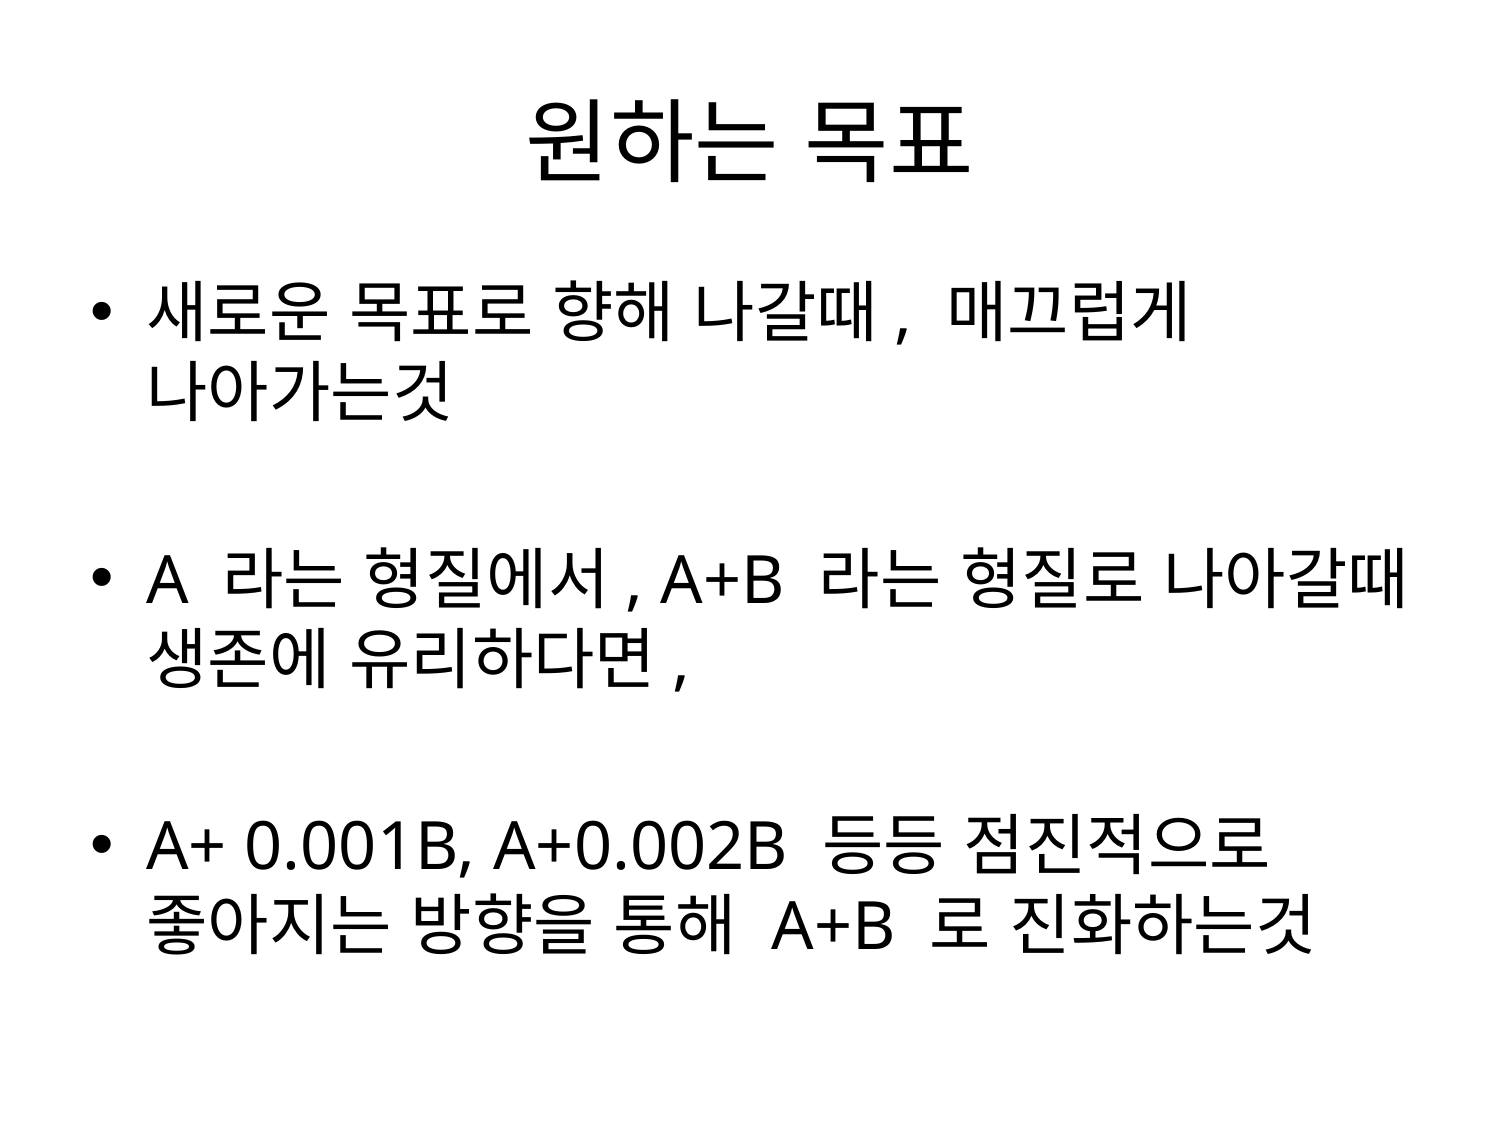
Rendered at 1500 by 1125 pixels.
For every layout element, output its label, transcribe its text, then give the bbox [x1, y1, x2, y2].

list 새로운 목표로 향해 나갈때, 매끄럽게 나아가는것 A 라는 형질에서, A+B 라는 형질로 나아갈때 생존에 유리하다면, A+ 0.001B, A+0.002B 등등 점진적으로 좋아지는 방향을 통해 A+B 로 진화하는것 [75, 262, 1425, 1005]
title 원하는 목표 [75, 45, 1425, 233]
